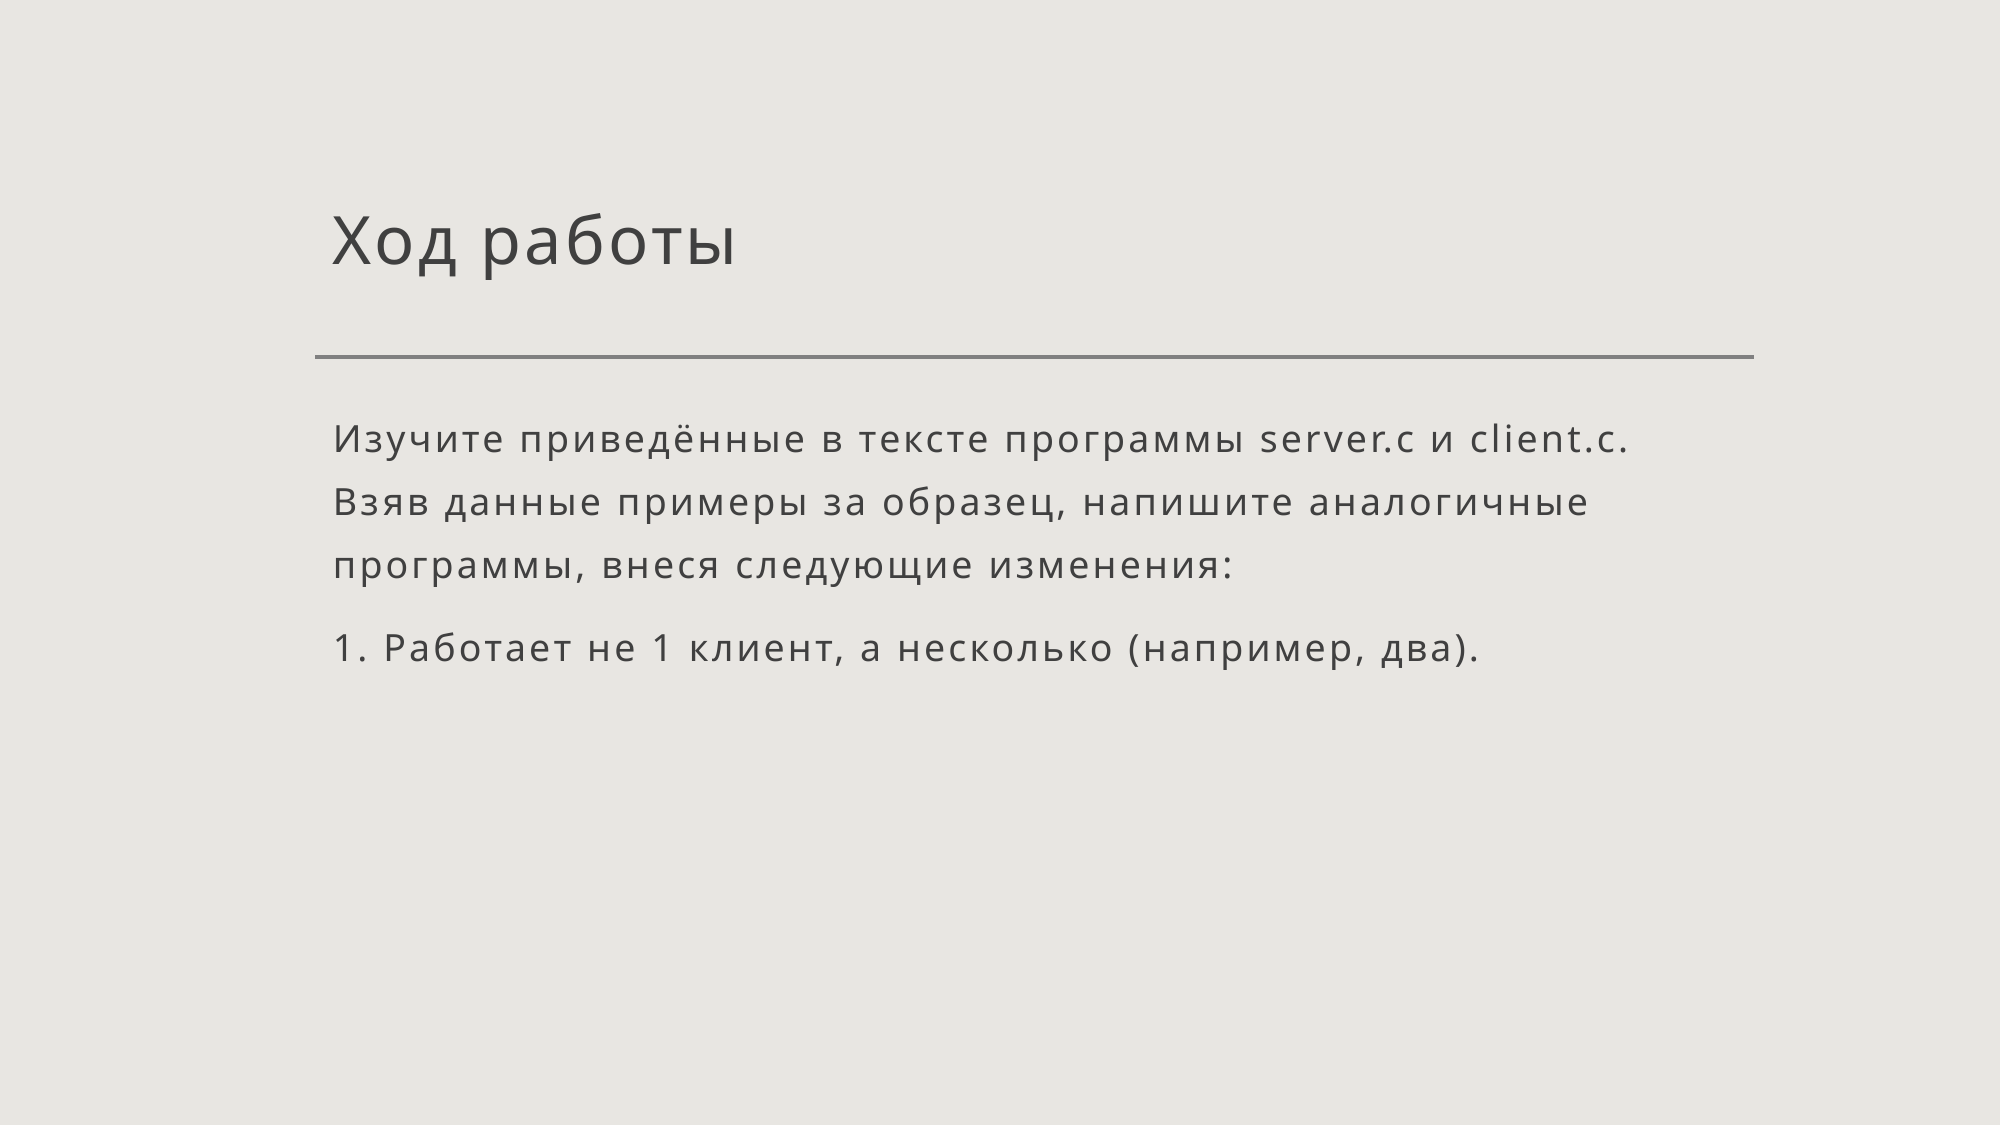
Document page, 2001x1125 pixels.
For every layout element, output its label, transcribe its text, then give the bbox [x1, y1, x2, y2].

title Ход работы [315, 72, 1754, 294]
list Изучите приведённые в тексте программы server.c и client.c. Взяв данные примеры за образец, напишите аналогичные программы, внеся следующие изменения: 1. Работает не 1 клиент, а несколько (например, два). [315, 379, 1754, 979]
